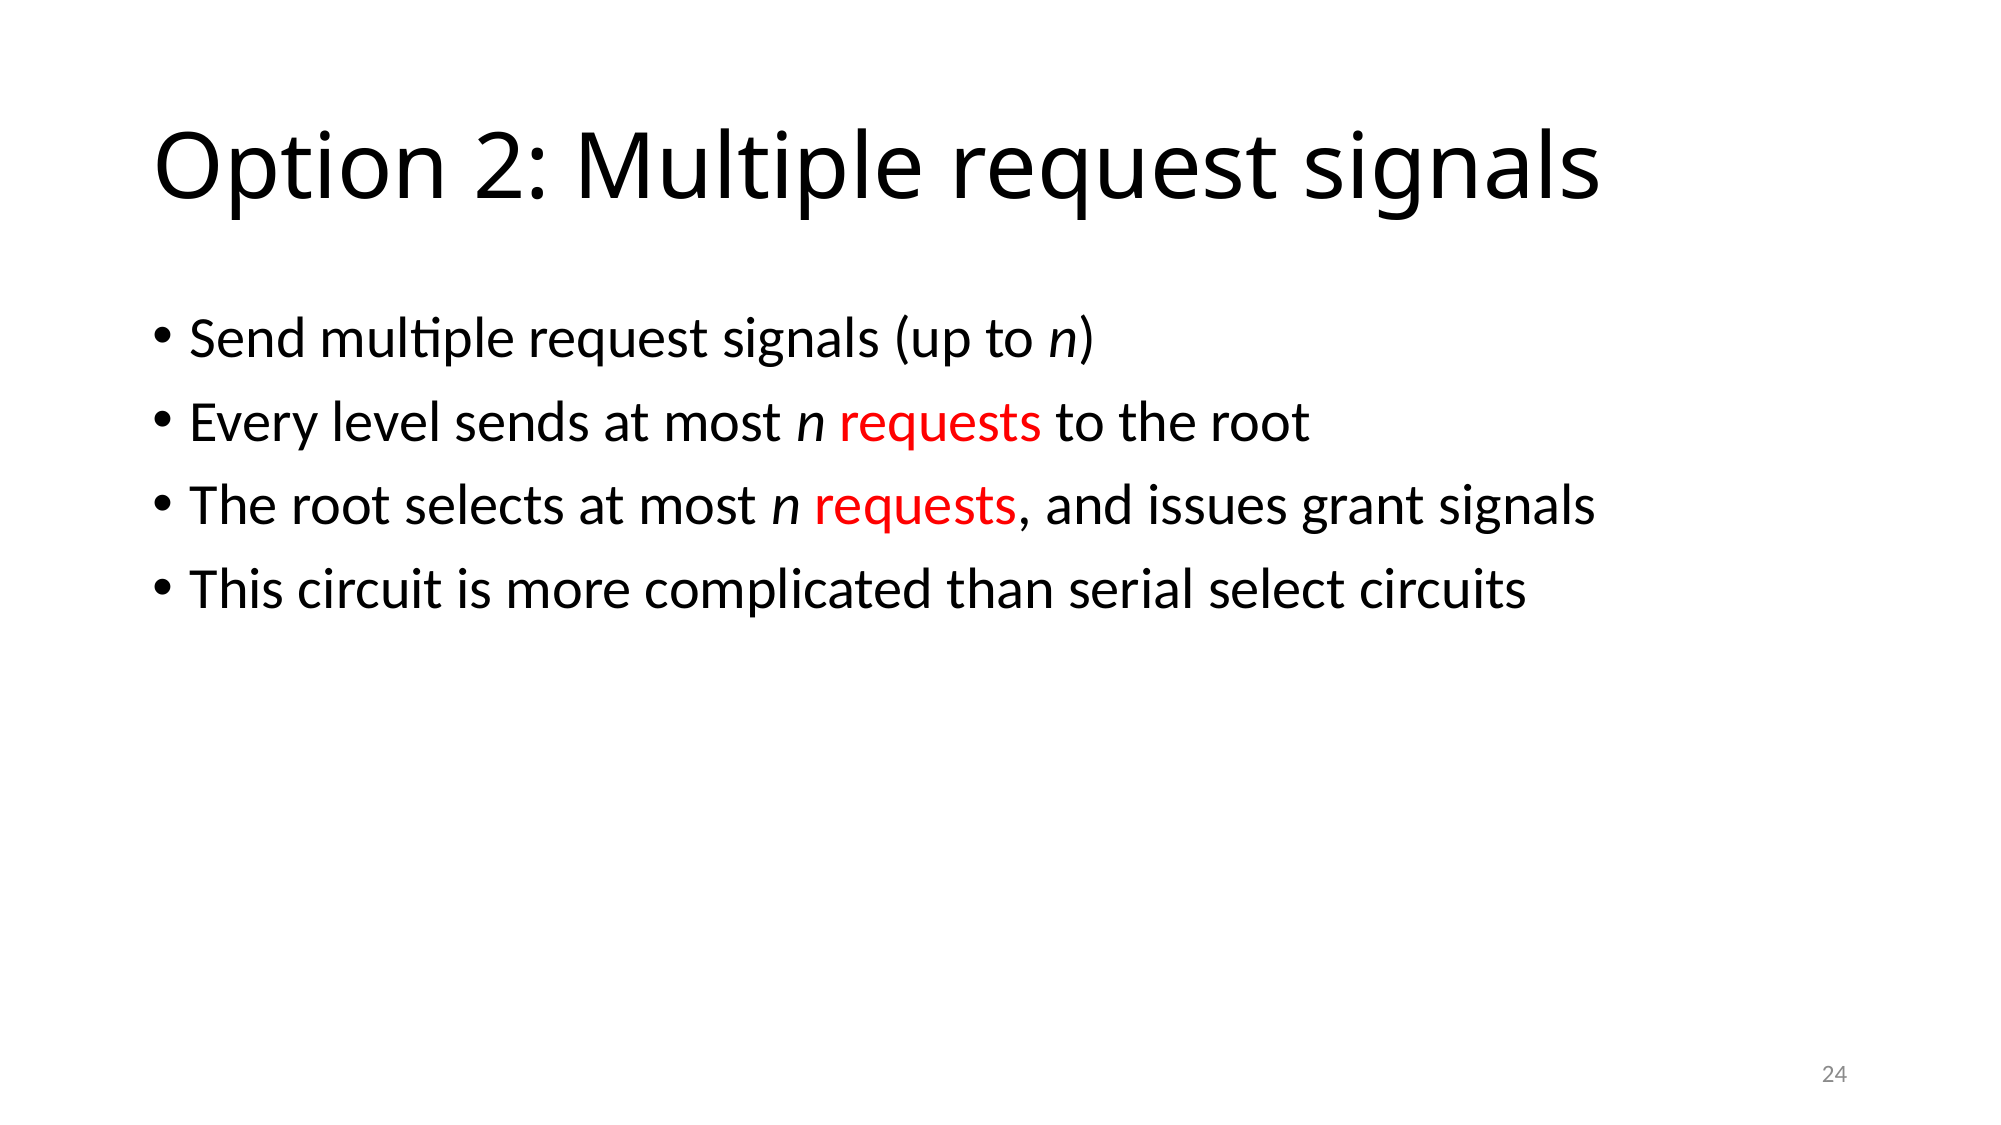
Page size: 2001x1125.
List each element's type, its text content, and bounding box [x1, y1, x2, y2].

slide_number 24 [1412, 1042, 1863, 1103]
list Send multiple request signals (up to n) Every level sends at most n requests to the root The root selects at most n requests, and issues grant signals This circuit is more complicated than serial select circuits [137, 299, 1863, 1014]
title Option 2: Multiple request signals [137, 59, 1863, 278]
